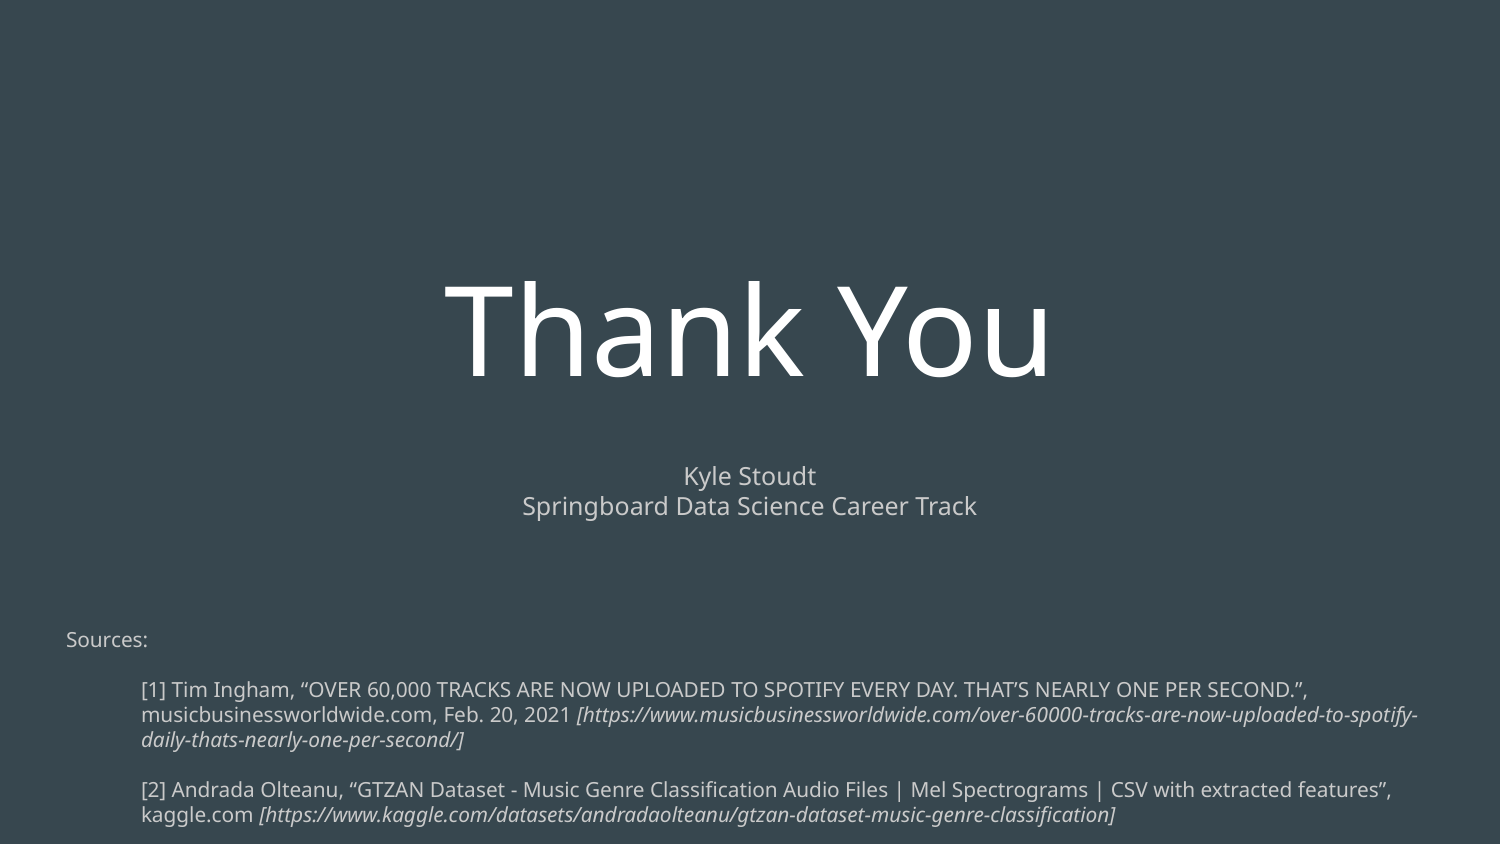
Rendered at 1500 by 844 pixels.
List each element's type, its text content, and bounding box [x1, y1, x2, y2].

title Thank You Kyle Stoudt Springboard Data Science Career Track [51, 77, 1449, 536]
list Sources: [1] Tim Ingham, “OVER 60,000 TRACKS ARE NOW UPLOADED TO SPOTIFY EVERY DAY. THAT’S NEARLY ONE PER SECOND.”, musicbusinessworldwide.com, Feb. 20, 2021 [https://www.musicbusinessworldwide.com/over-60000-tracks-are-now-uploaded-to-spotify-daily-thats-nearly-one-per-second/] [2] Andrada Olteanu, “GTZAN Dataset - Music Genre Classification Audio Files | Mel Spectrograms | CSV with extracted features”, kaggle.com [https://www.kaggle.com/datasets/andradaolteanu/gtzan-dataset-music-genre-classification] [51, 611, 1449, 836]
